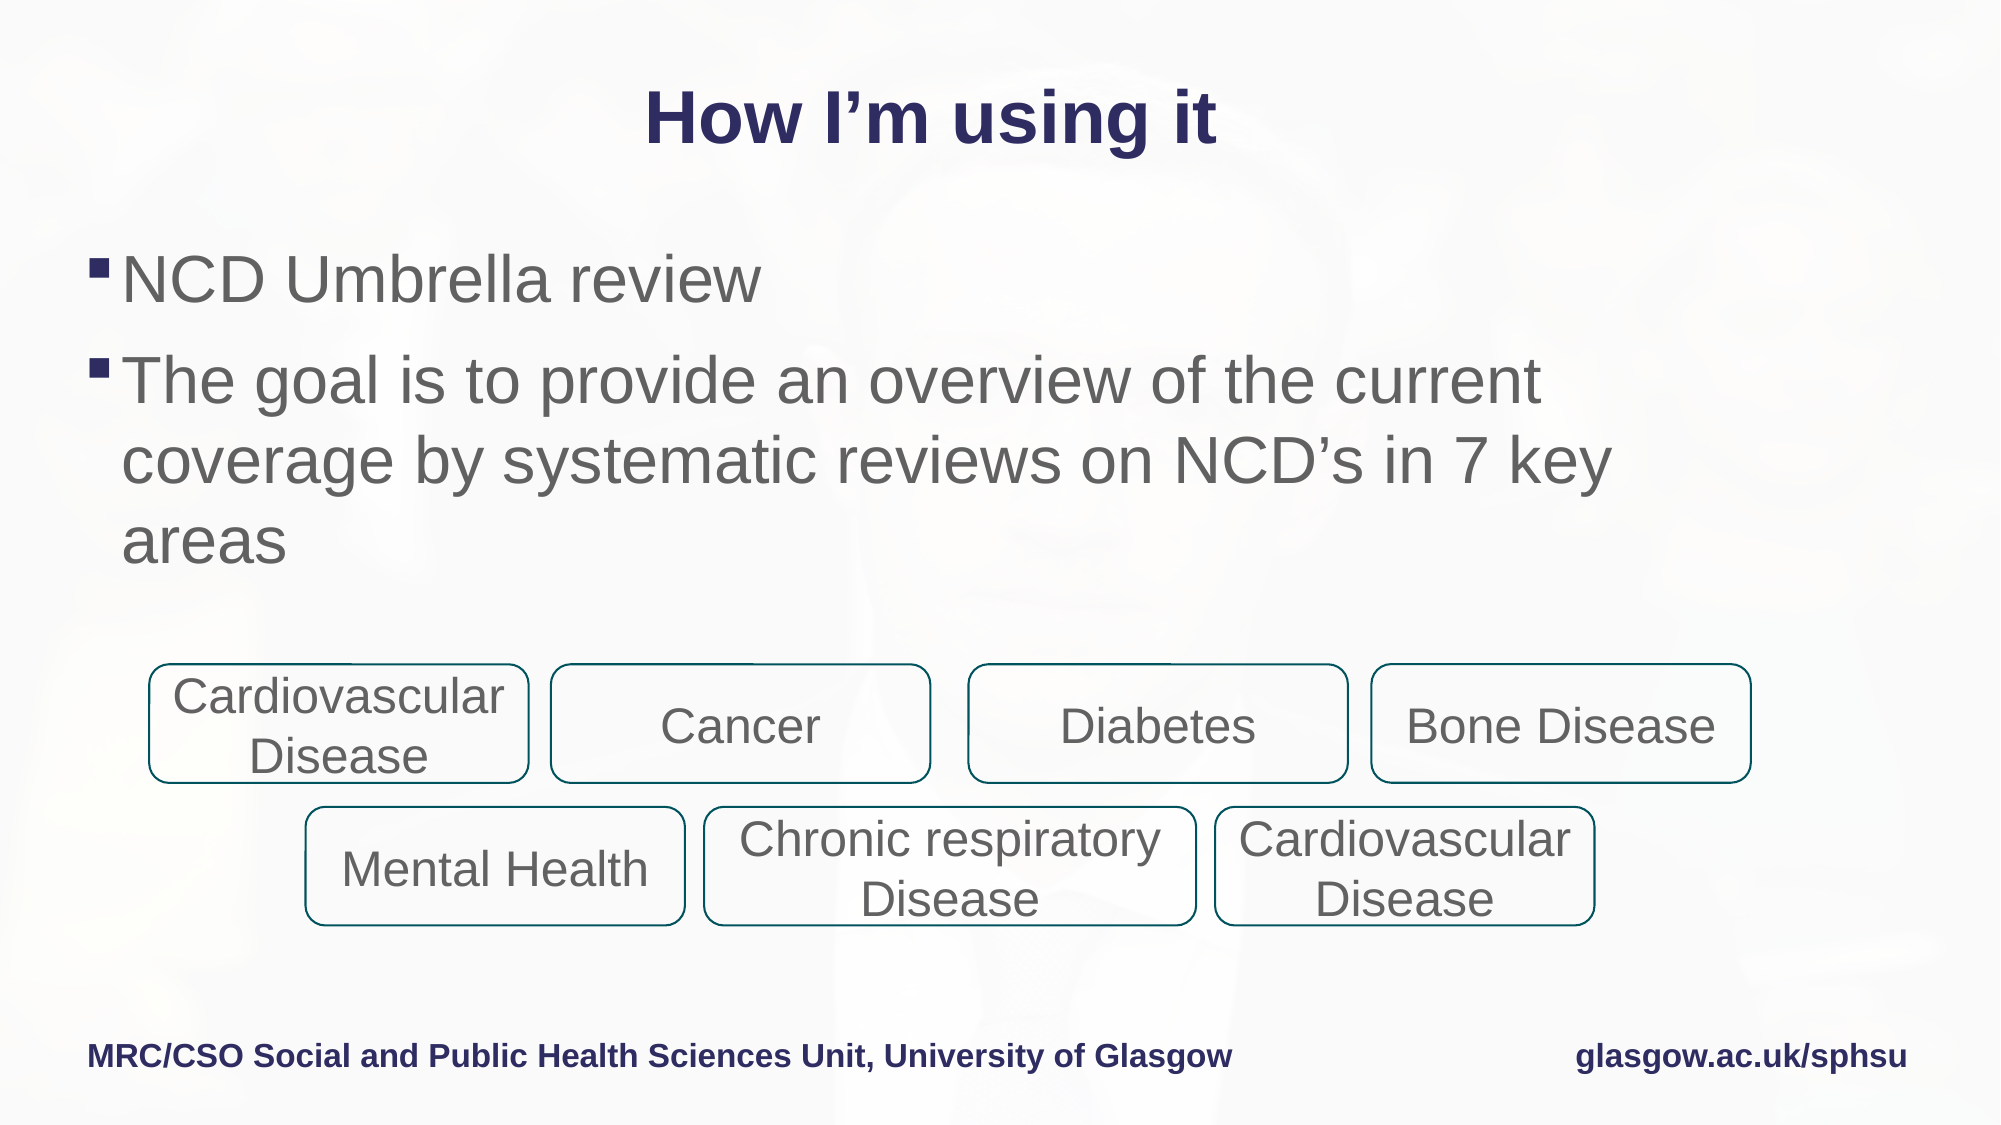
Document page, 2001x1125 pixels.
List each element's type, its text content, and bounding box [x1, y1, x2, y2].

list NCD Umbrella review The goal is to provide an overview of the current coverage by systematic reviews on NCD’s in 7 key areas [69, 228, 1795, 943]
title How I’m using it [69, 59, 1795, 179]
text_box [149, 664, 1751, 926]
